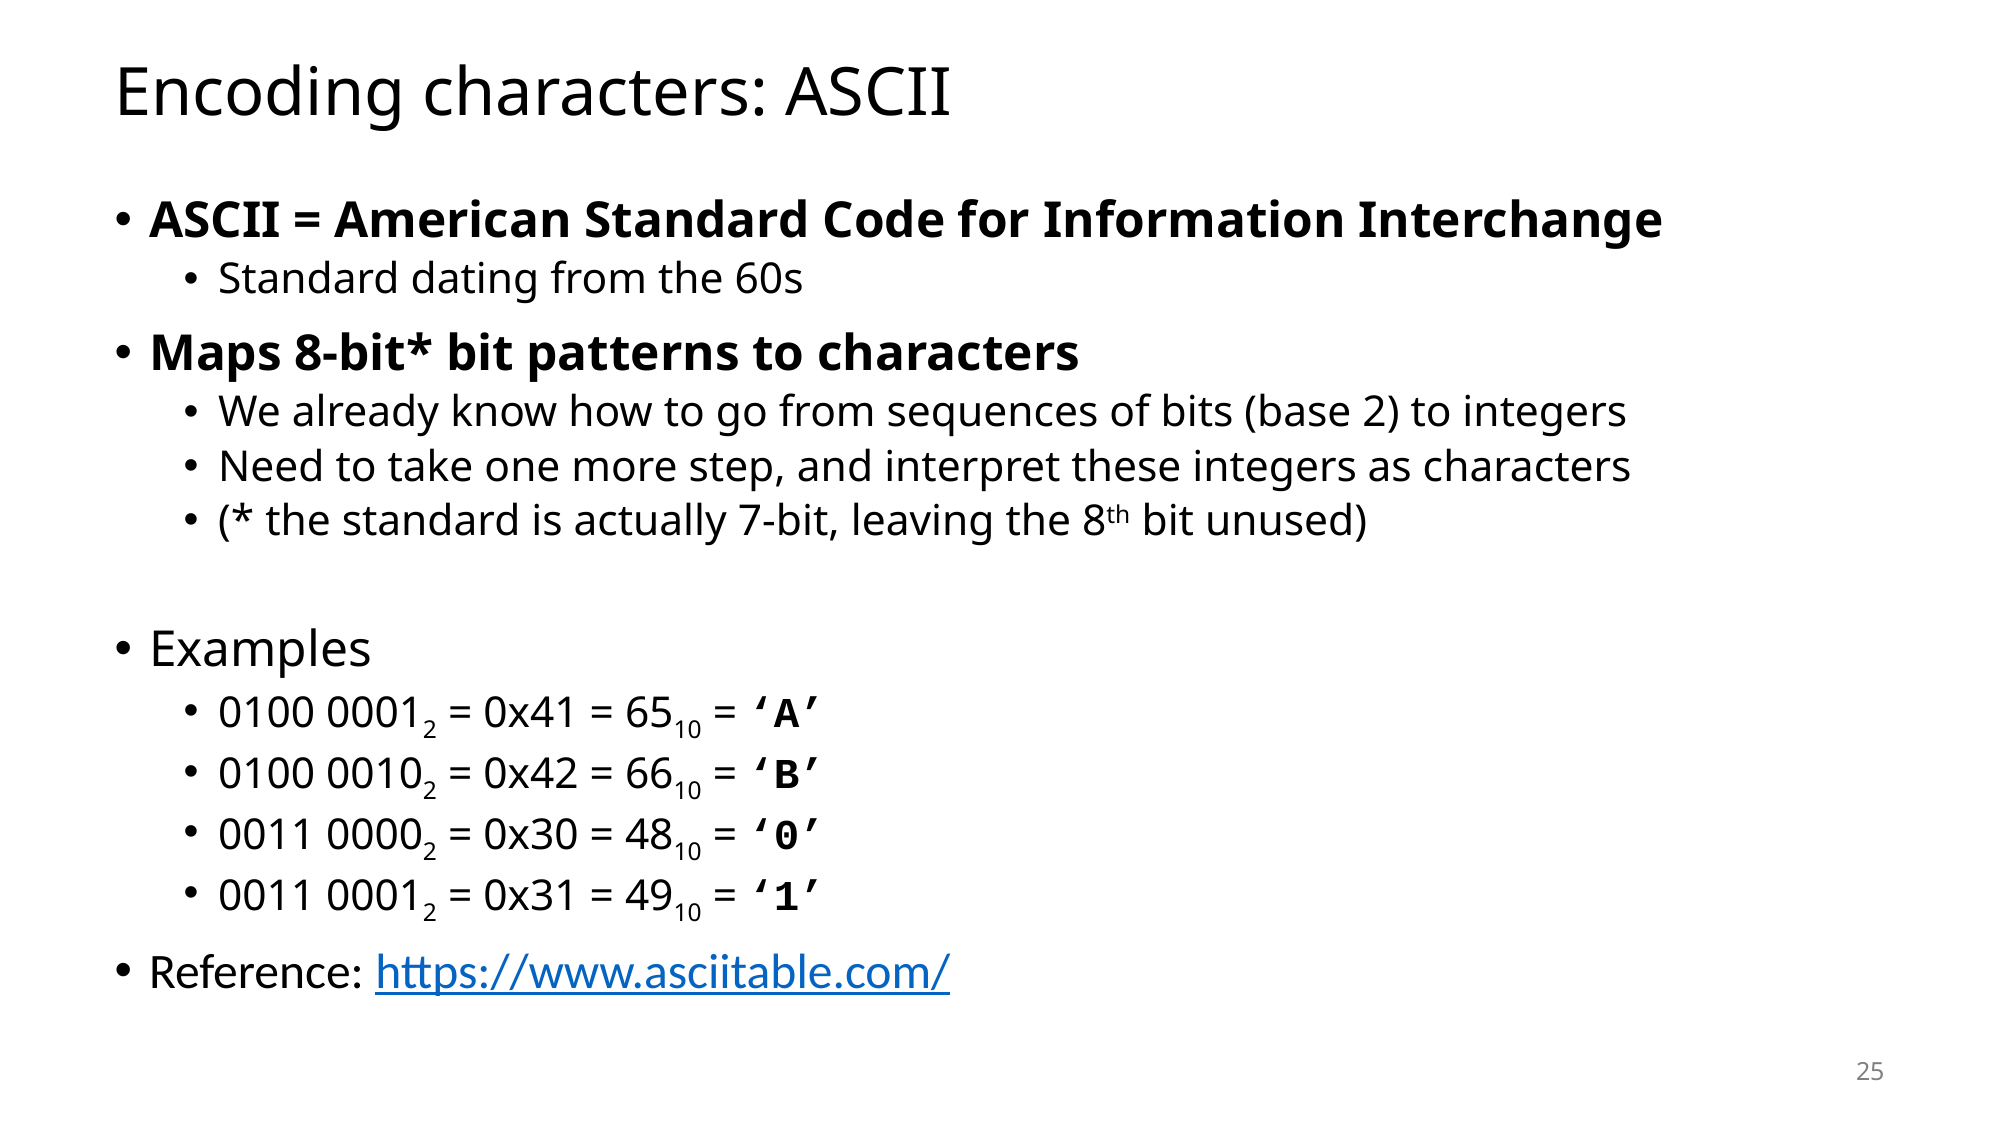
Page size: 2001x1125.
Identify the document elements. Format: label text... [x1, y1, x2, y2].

title Encoding characters: ASCII [99, 37, 1900, 150]
list ASCII = American Standard Code for Information Interchange Standard dating from the 60s Maps 8-bit* bit patterns to characters We already know how to go from sequences of bits (base 2) to integers Need to take one more step, and interpret these integers as characters (* the standard is actually 7-bit, leaving the 8th bit unused) Examples 0100 00012 = 0x41 = 6510 = ‘A’ 0100 00102 = 0x42 = 6610 = ‘B’ 0011 00002 = 0x30 = 4810 = ‘0’ 0011 00012 = 0x31 = 4910 = ‘1’ Reference: https://www.asciitable.com/ [99, 187, 1900, 1013]
slide_number 25 [1749, 1042, 1900, 1103]
